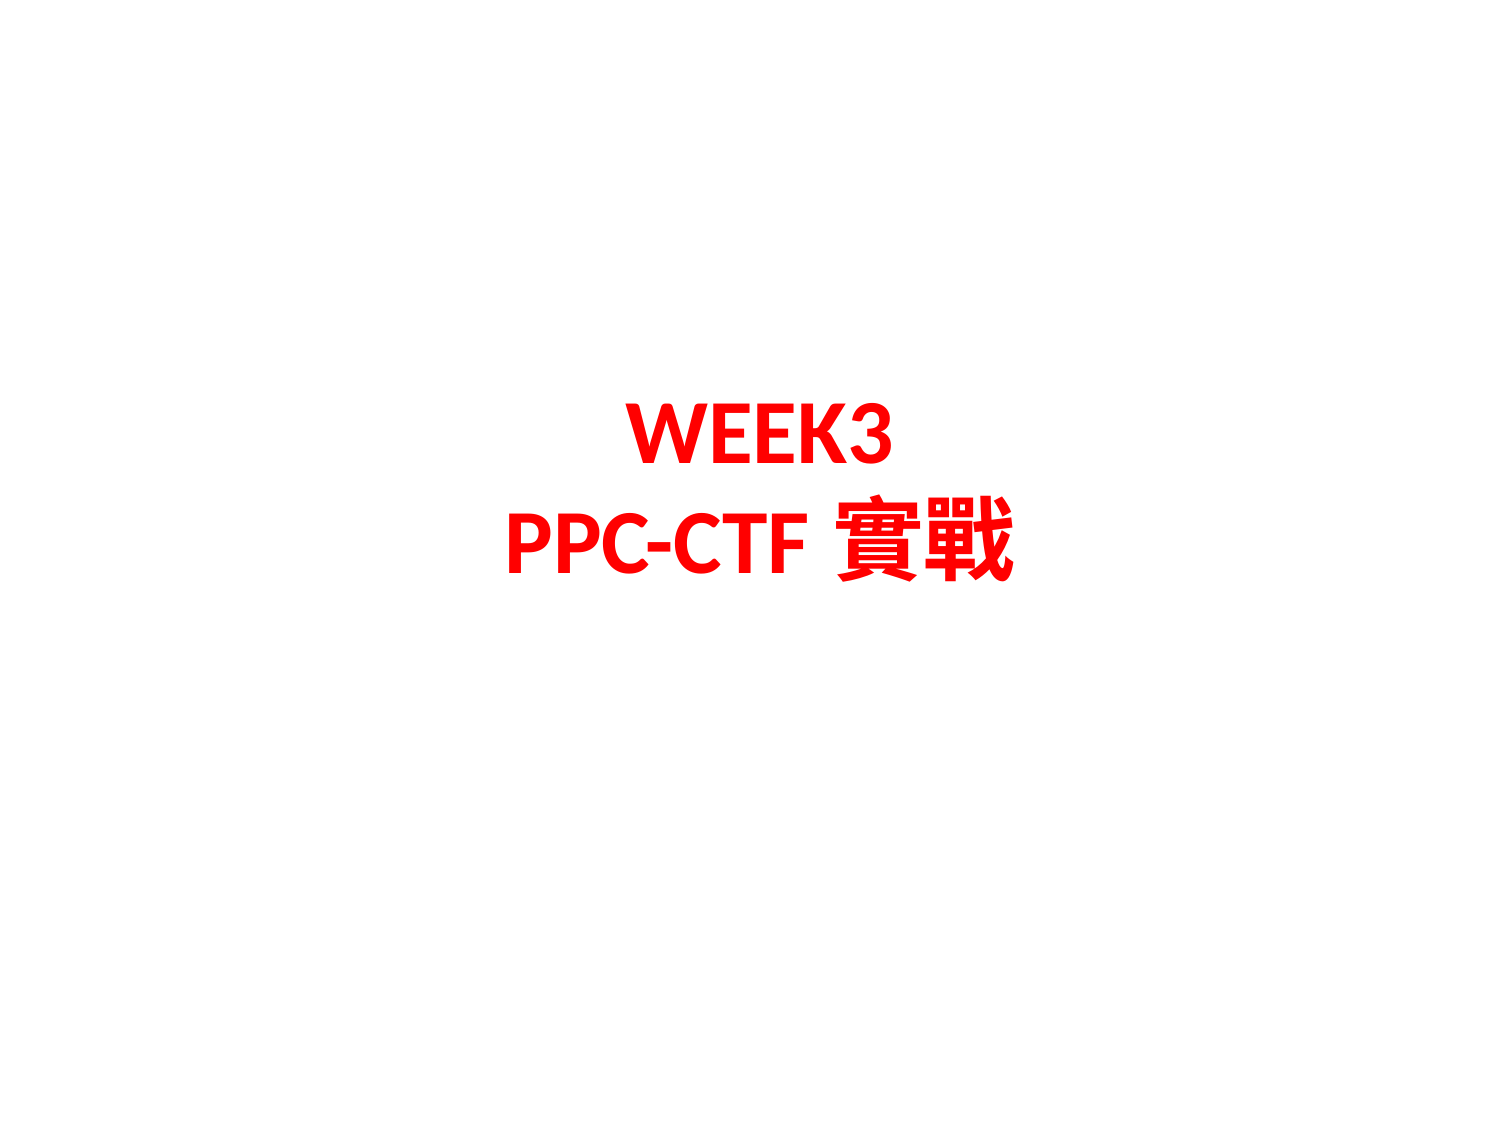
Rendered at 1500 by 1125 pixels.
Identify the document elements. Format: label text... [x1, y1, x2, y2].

title WEEK3 PPC-CTF實戰 [112, 361, 1388, 603]
